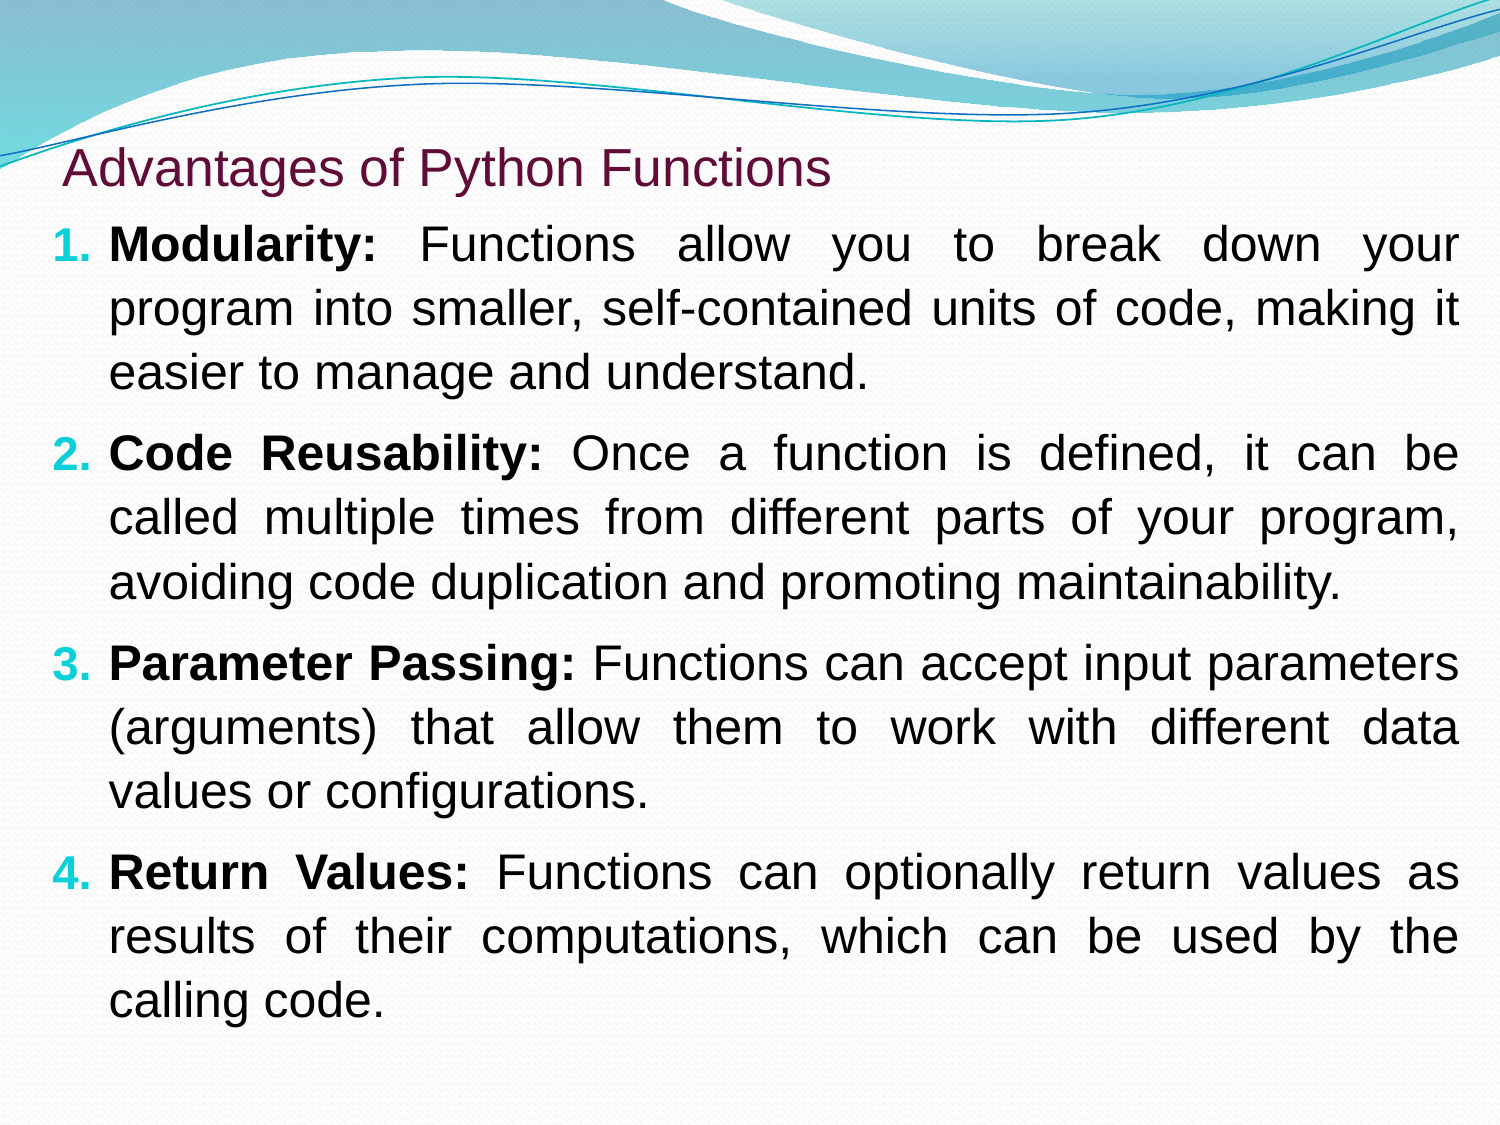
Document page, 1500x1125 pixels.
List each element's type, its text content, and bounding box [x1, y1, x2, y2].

list Modularity: Functions allow you to break down your program into smaller, self-contained units of code, making it easier to manage and understand. Code Reusability: Once a function is defined, it can be called multiple times from different parts of your program, avoiding code duplication and promoting maintainability. Parameter Passing: Functions can accept input parameters (arguments) that allow them to work with different data values or configurations. Return Values: Functions can optionally return values as results of their computations, which can be used by the calling code. [37, 200, 1475, 1088]
title Advantages of Python Functions [62, 125, 1413, 200]
